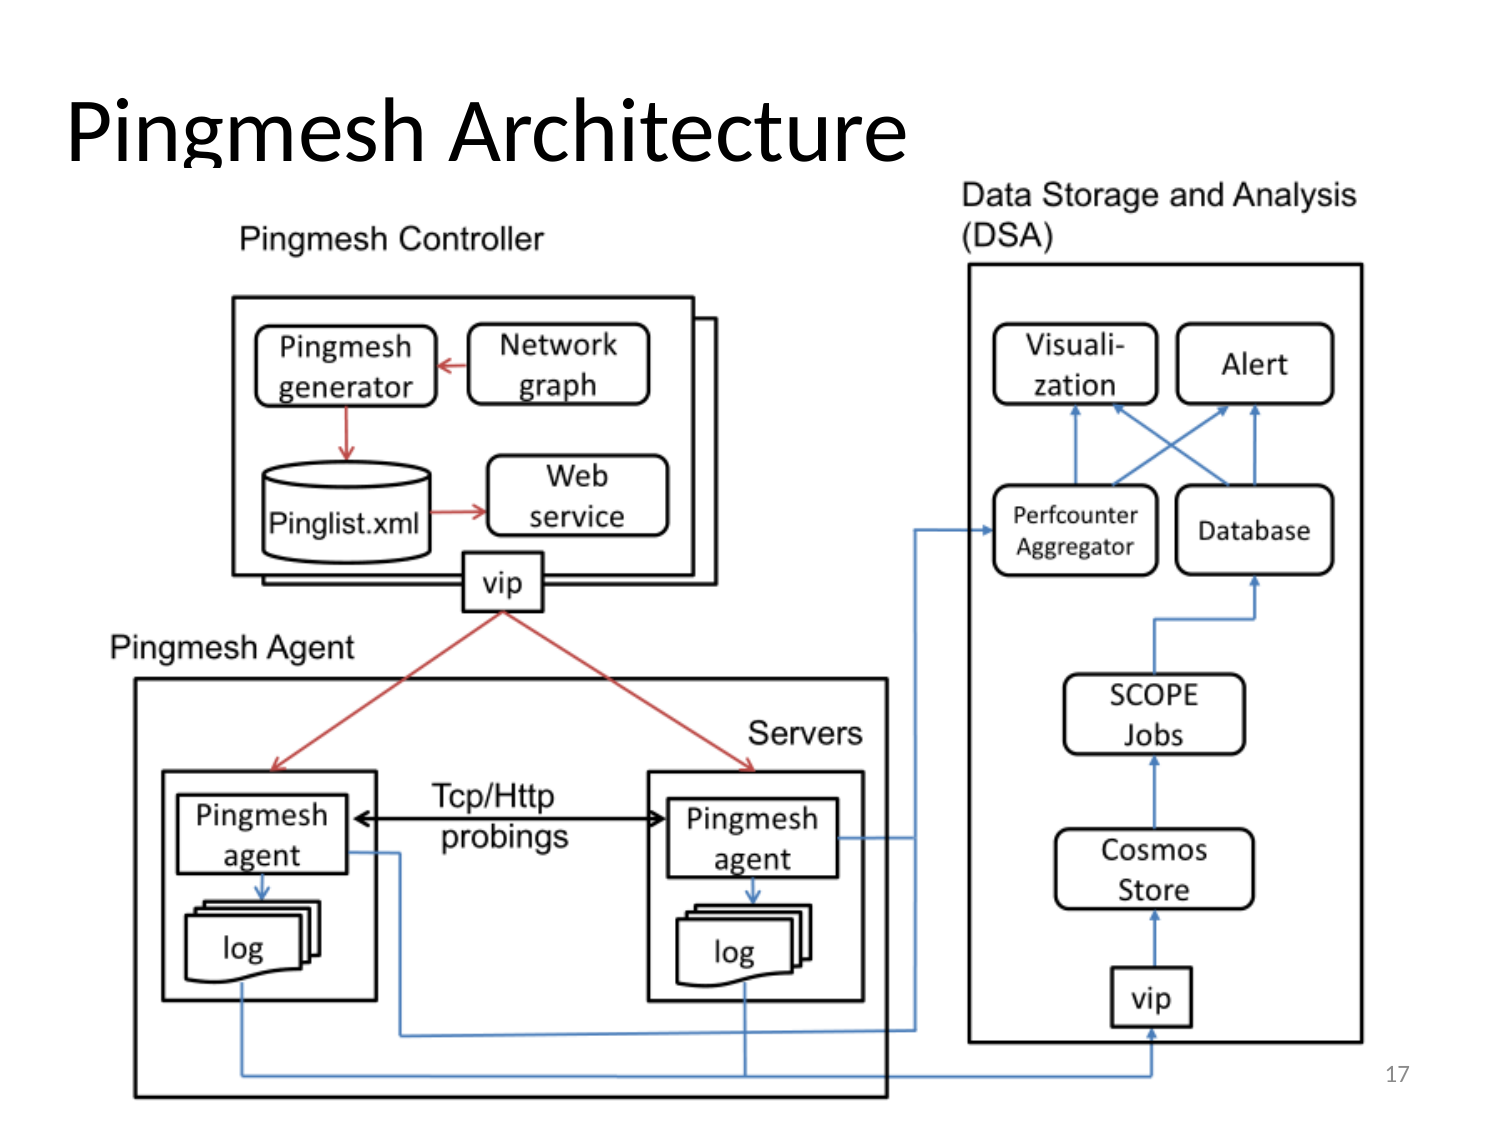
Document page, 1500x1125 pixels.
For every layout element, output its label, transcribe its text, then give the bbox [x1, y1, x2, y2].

picture [102, 167, 1382, 1112]
slide_number 17 [1384, 1042, 1425, 1103]
title Pingmesh Architecture [50, 50, 1500, 200]
